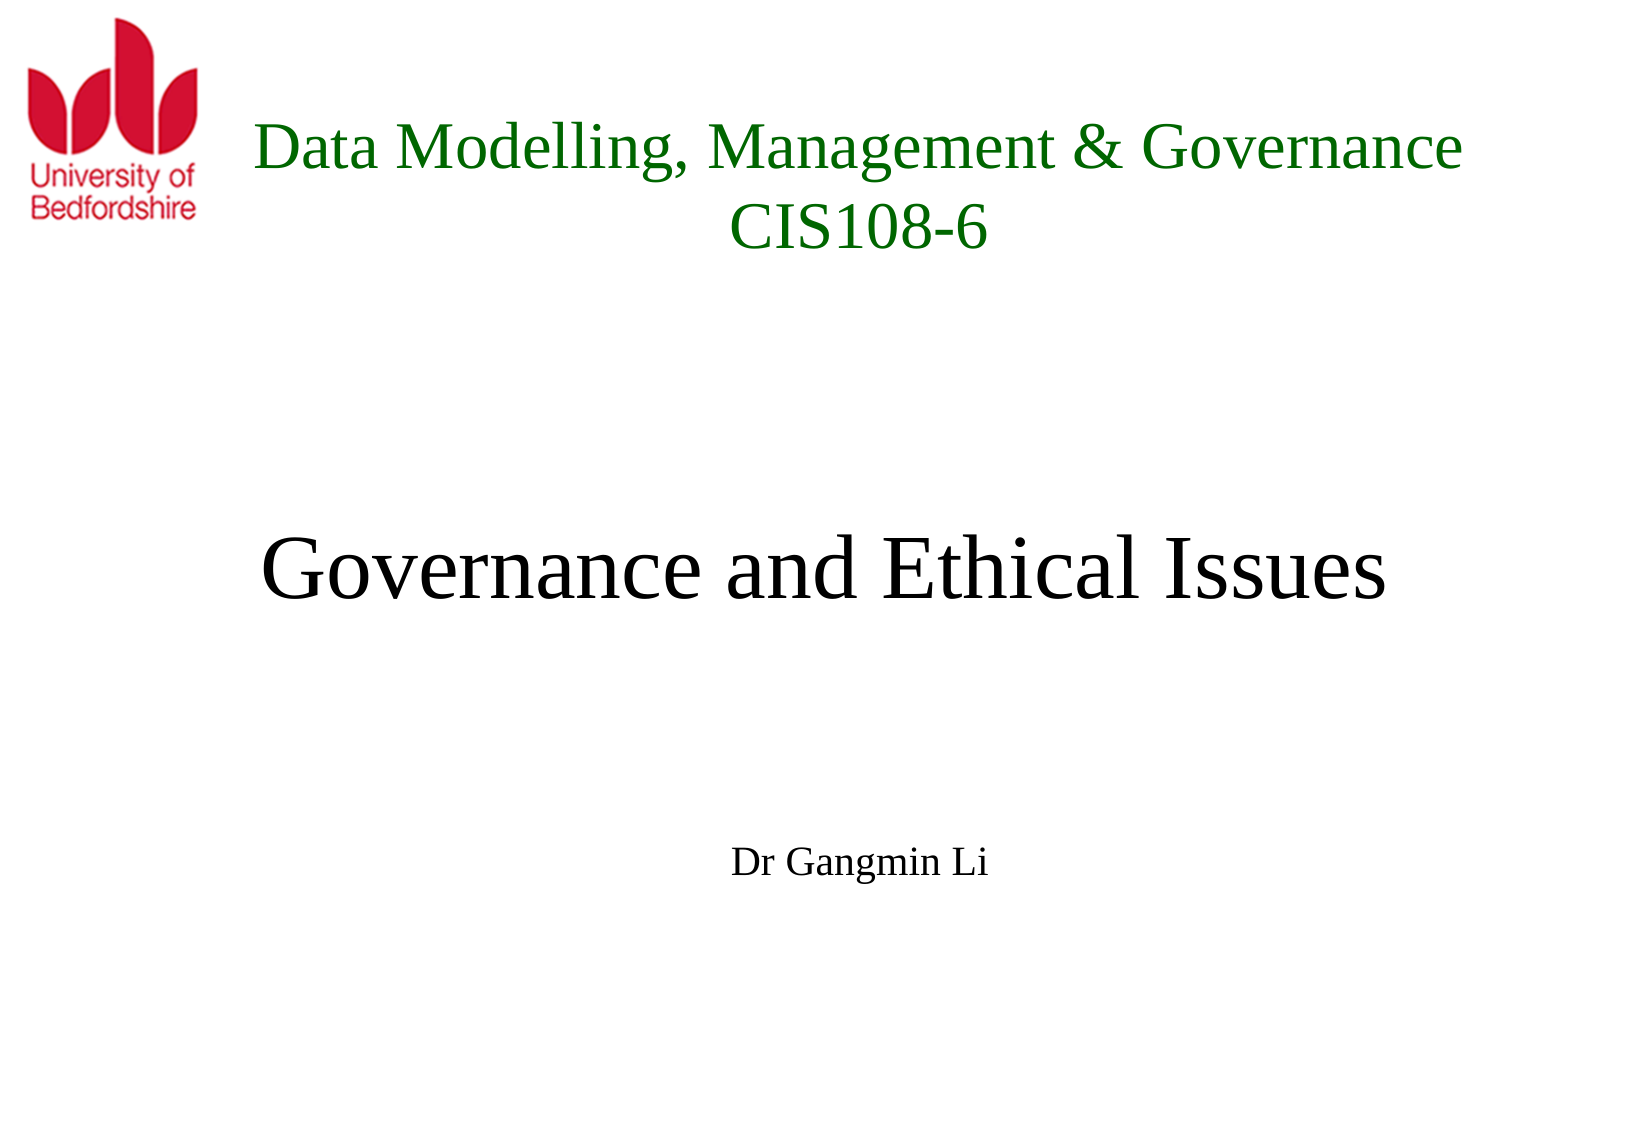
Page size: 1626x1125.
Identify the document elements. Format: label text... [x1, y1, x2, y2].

picture [0, 0, 234, 235]
title Data Modelling, Management & Governance CIS108-6 [151, 172, 1569, 331]
text_box Dr Gangmin Li [298, 825, 1421, 931]
text_box Governance and Ethical Issues [245, 499, 1439, 624]
